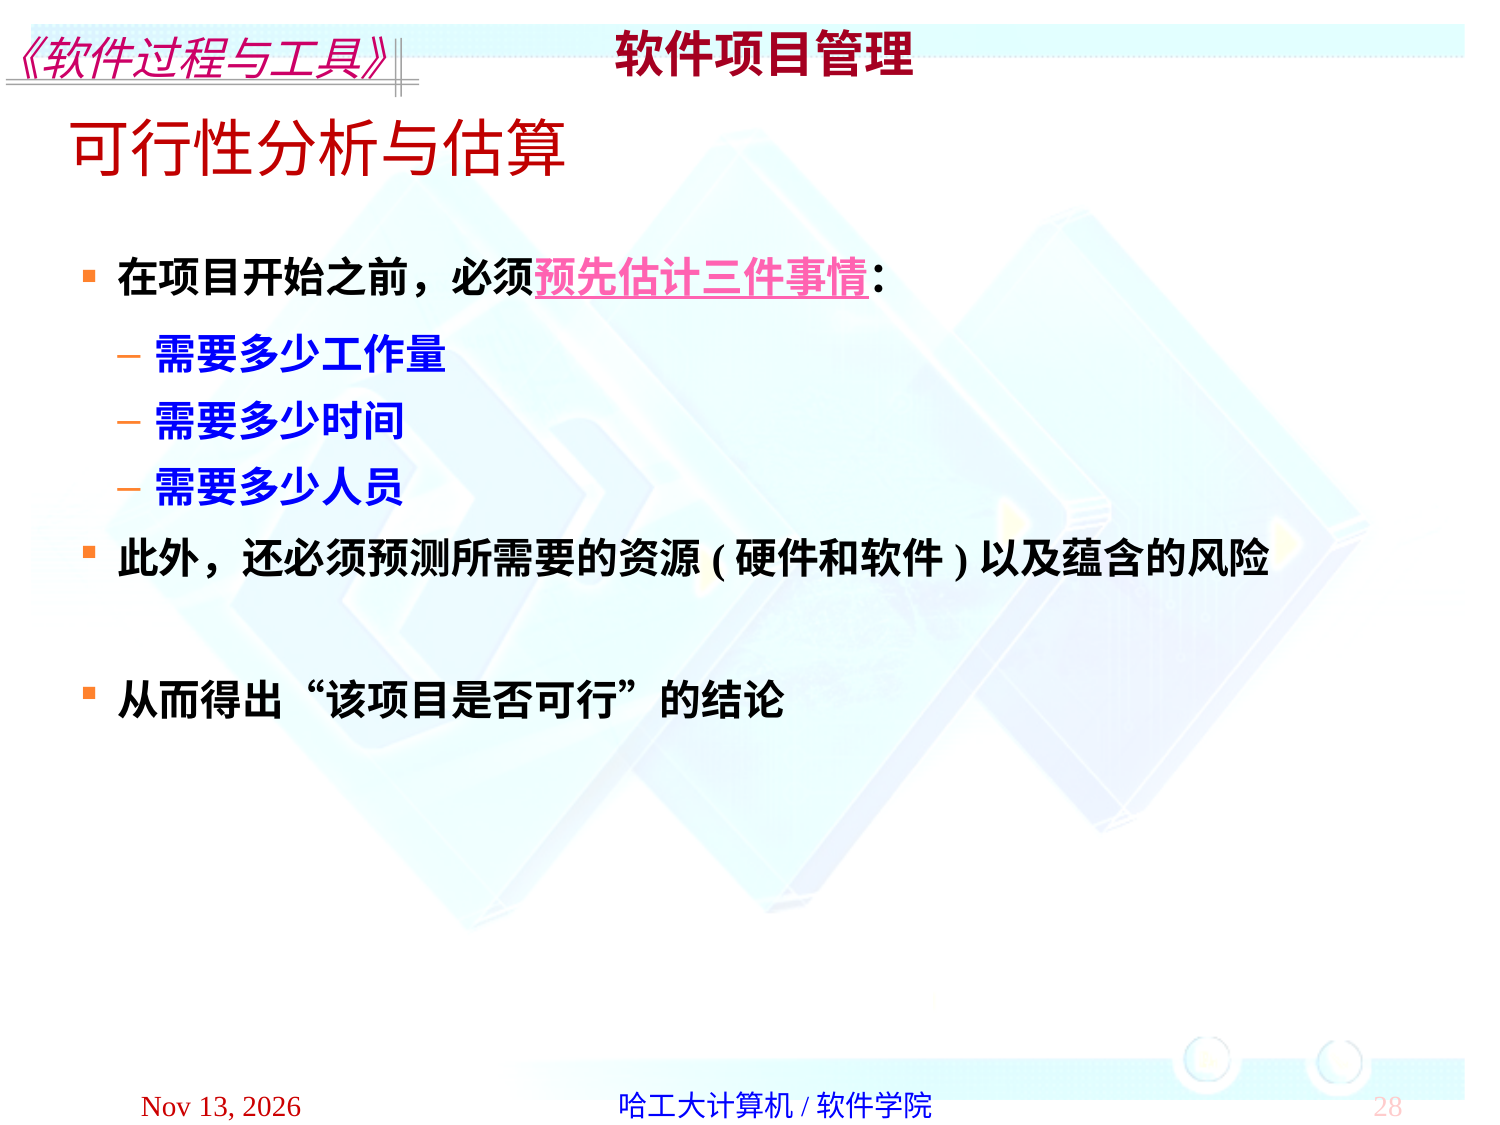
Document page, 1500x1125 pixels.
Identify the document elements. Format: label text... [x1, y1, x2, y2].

text_box 可行性分析与估算 [53, 101, 1447, 209]
text_box 软件项目管理 [389, 15, 1140, 90]
text_box 在项目开始之前，必须预先估计三件事情： 需要多少工作量 需要多少时间 需要多少人员 此外，还必须预测所需要的资源(硬件和软件)以及蕴含的风险 从而得出“该项目是否可行”的结论 [64, 243, 1412, 1083]
